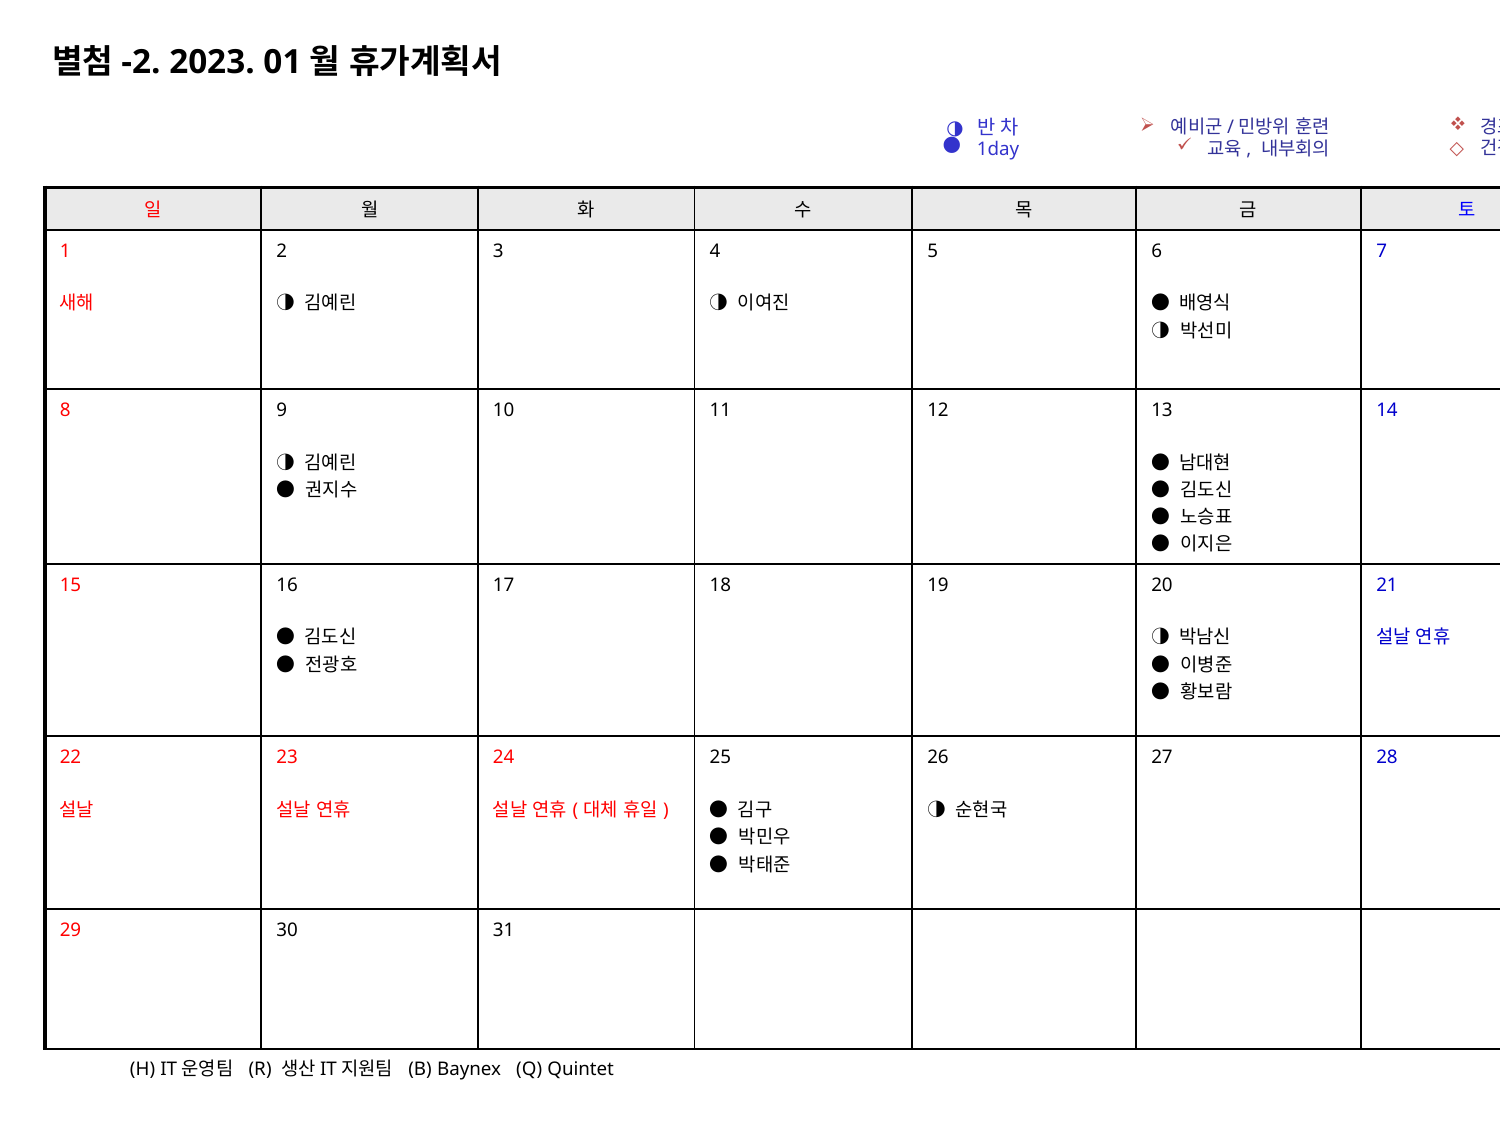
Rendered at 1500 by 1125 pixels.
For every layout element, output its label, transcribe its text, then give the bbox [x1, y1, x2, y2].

table_cell 13 ● 남대현 ● 김도신 ● 노승표 ● 이지은 [1137, 390, 1360, 563]
table_cell 26 ◑ 순현국 [913, 737, 1135, 908]
table_cell 2 ◑ 김예린 [262, 231, 477, 388]
table_cell 25 ● 김구 ● 박민우 ● 박태준 [695, 737, 911, 908]
table_cell 12 [913, 390, 1135, 563]
table_cell 8 [47, 390, 260, 563]
table_cell 9 ◑ 김예린 ● 권지수 [262, 390, 477, 563]
table_cell 27 [1137, 737, 1360, 908]
text_box 반 차 1day [926, 108, 1034, 168]
table_cell 15 [47, 565, 260, 735]
table_cell 19 [913, 565, 1135, 735]
table_header 월 [262, 189, 477, 229]
table_cell 18 [695, 565, 911, 735]
table_header 화 [479, 189, 694, 229]
table_cell 16 ● 김도신 ● 전광호 [262, 565, 477, 735]
table_cell 31 [479, 910, 694, 1048]
table_cell [913, 910, 1135, 1048]
text_box 경조휴가 건강검진 [1289, 108, 1500, 167]
table_cell 1 새해 [47, 231, 260, 388]
text_box 별첨-2. 2023. 01월 휴가계획서 [37, 33, 1500, 89]
table_header 수 [695, 189, 911, 229]
table_cell 3 [479, 231, 694, 388]
table_cell 17 [479, 565, 694, 735]
table_cell 6 ● 배영식 ◑ 박선미 [1137, 231, 1360, 388]
table_header 토 [1362, 189, 1500, 229]
table_cell 11 [695, 390, 911, 563]
table_cell 24 설날 연휴(대체 휴일) [479, 737, 694, 908]
table_cell [1362, 910, 1500, 1048]
table_cell [695, 910, 911, 1048]
table_header 목 [913, 189, 1135, 229]
table_cell 29 [47, 910, 260, 1048]
table_header 금 [1137, 189, 1360, 229]
table_cell 21 설날 연휴 [1362, 565, 1500, 735]
text_box (H) IT운영팀 (R) 생산IT지원팀 (B) Baynex (Q) Quintet [115, 1051, 629, 1088]
table_cell 22 설날 [47, 737, 260, 908]
table_cell [1137, 910, 1360, 1048]
table_cell 28 [1362, 737, 1500, 908]
table_cell 20 ◑ 박남신 ● 이병준 ● 황보람 [1137, 565, 1360, 735]
table_cell 4 ◑ 이여진 [695, 231, 911, 388]
table_cell 14 [1362, 390, 1500, 563]
table_cell 30 [262, 910, 477, 1048]
table_cell 7 [1362, 231, 1500, 388]
table_cell 5 [913, 231, 1135, 388]
table_cell 23 설날 연휴 [262, 737, 477, 908]
text_box 예비군/민방위 훈련 교육, 내부회의 [1112, 109, 1289, 167]
table_cell 10 [479, 390, 694, 563]
table_header 일 [47, 189, 260, 229]
